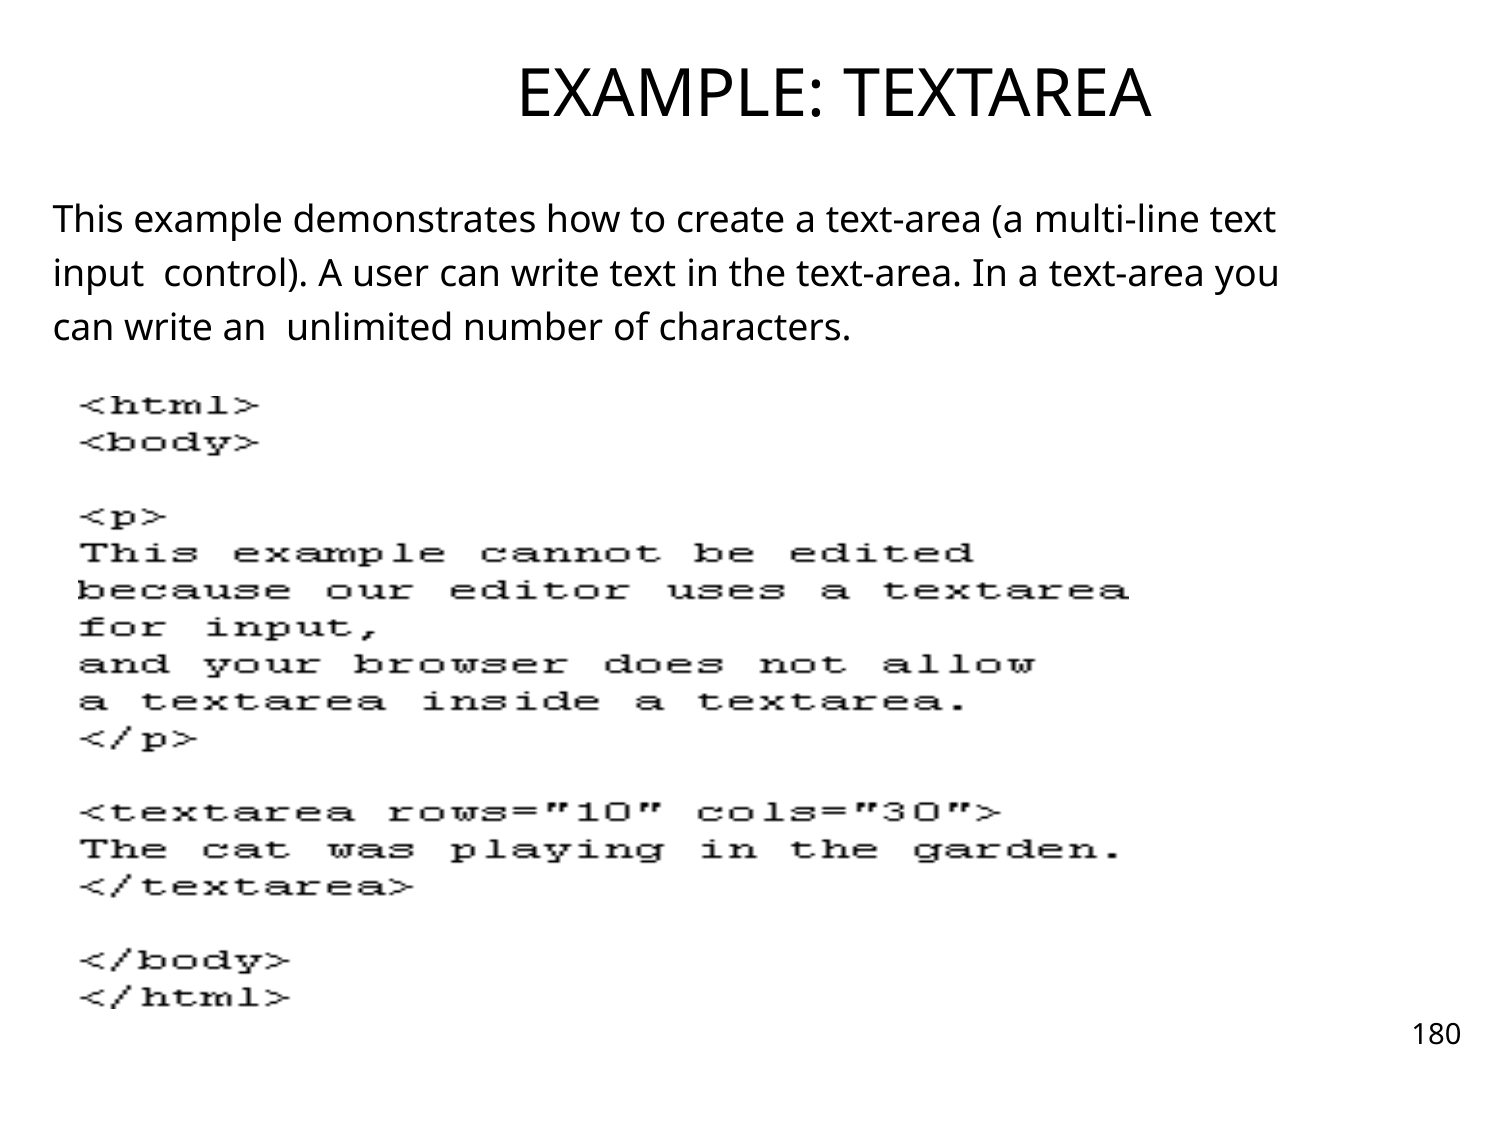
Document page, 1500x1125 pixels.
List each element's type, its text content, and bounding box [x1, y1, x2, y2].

text_box This example demonstrates how to create a text-area (a multi-line text input control). A user can write text in the text-area. In a text-area you can write an unlimited number of characters. [50, 183, 1326, 348]
slide_number 180 [1405, 1020, 1467, 1125]
picture [78, 396, 1129, 1010]
text_box EXAMPLE: TEXTAREA [514, 47, 1224, 130]
